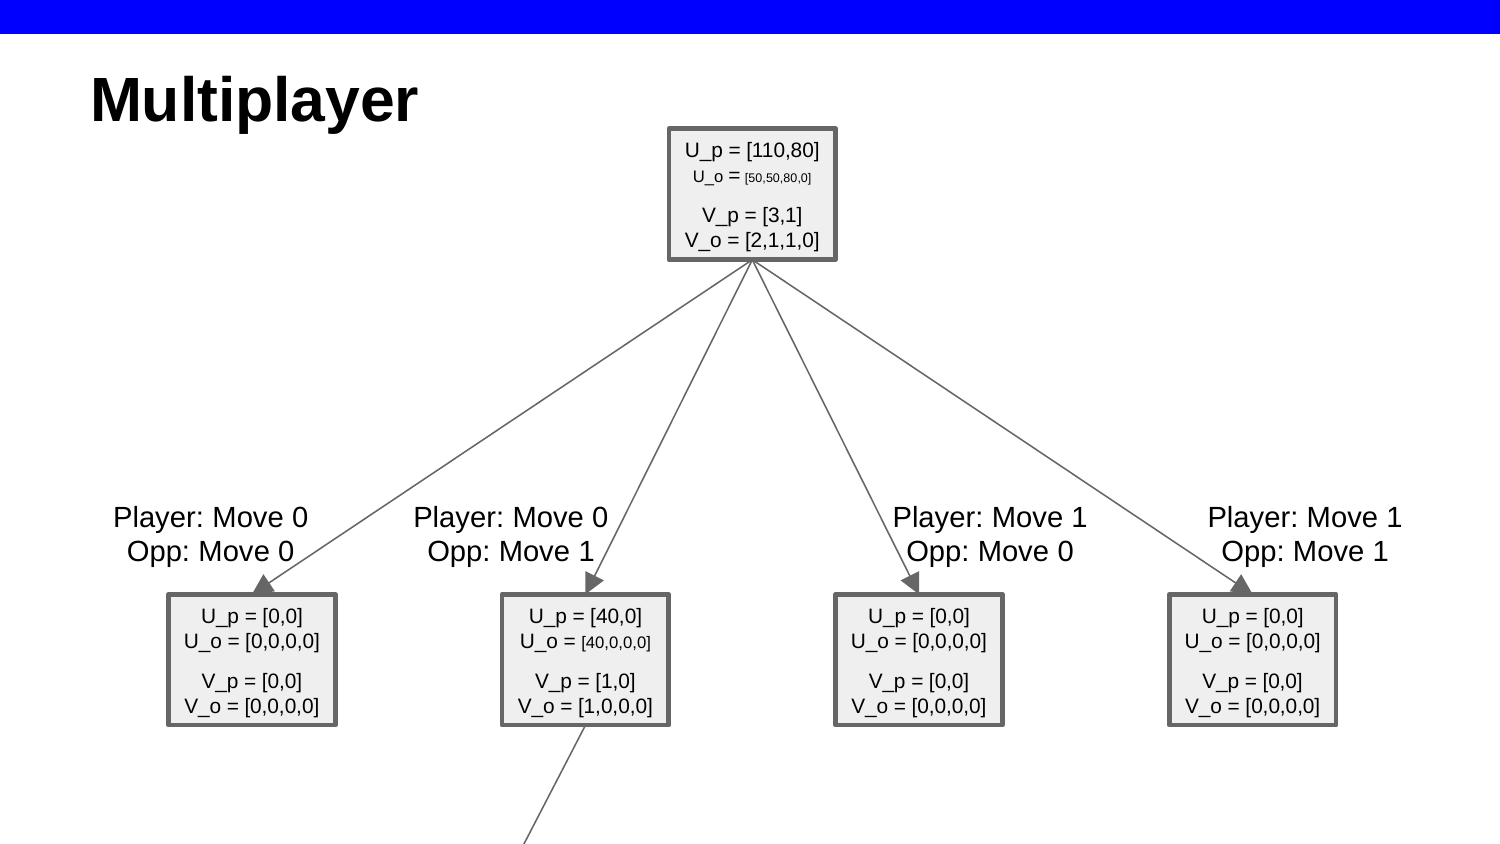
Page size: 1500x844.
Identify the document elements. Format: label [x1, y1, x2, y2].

text_box [74, 128, 1442, 844]
title [75, 8, 1425, 150]
